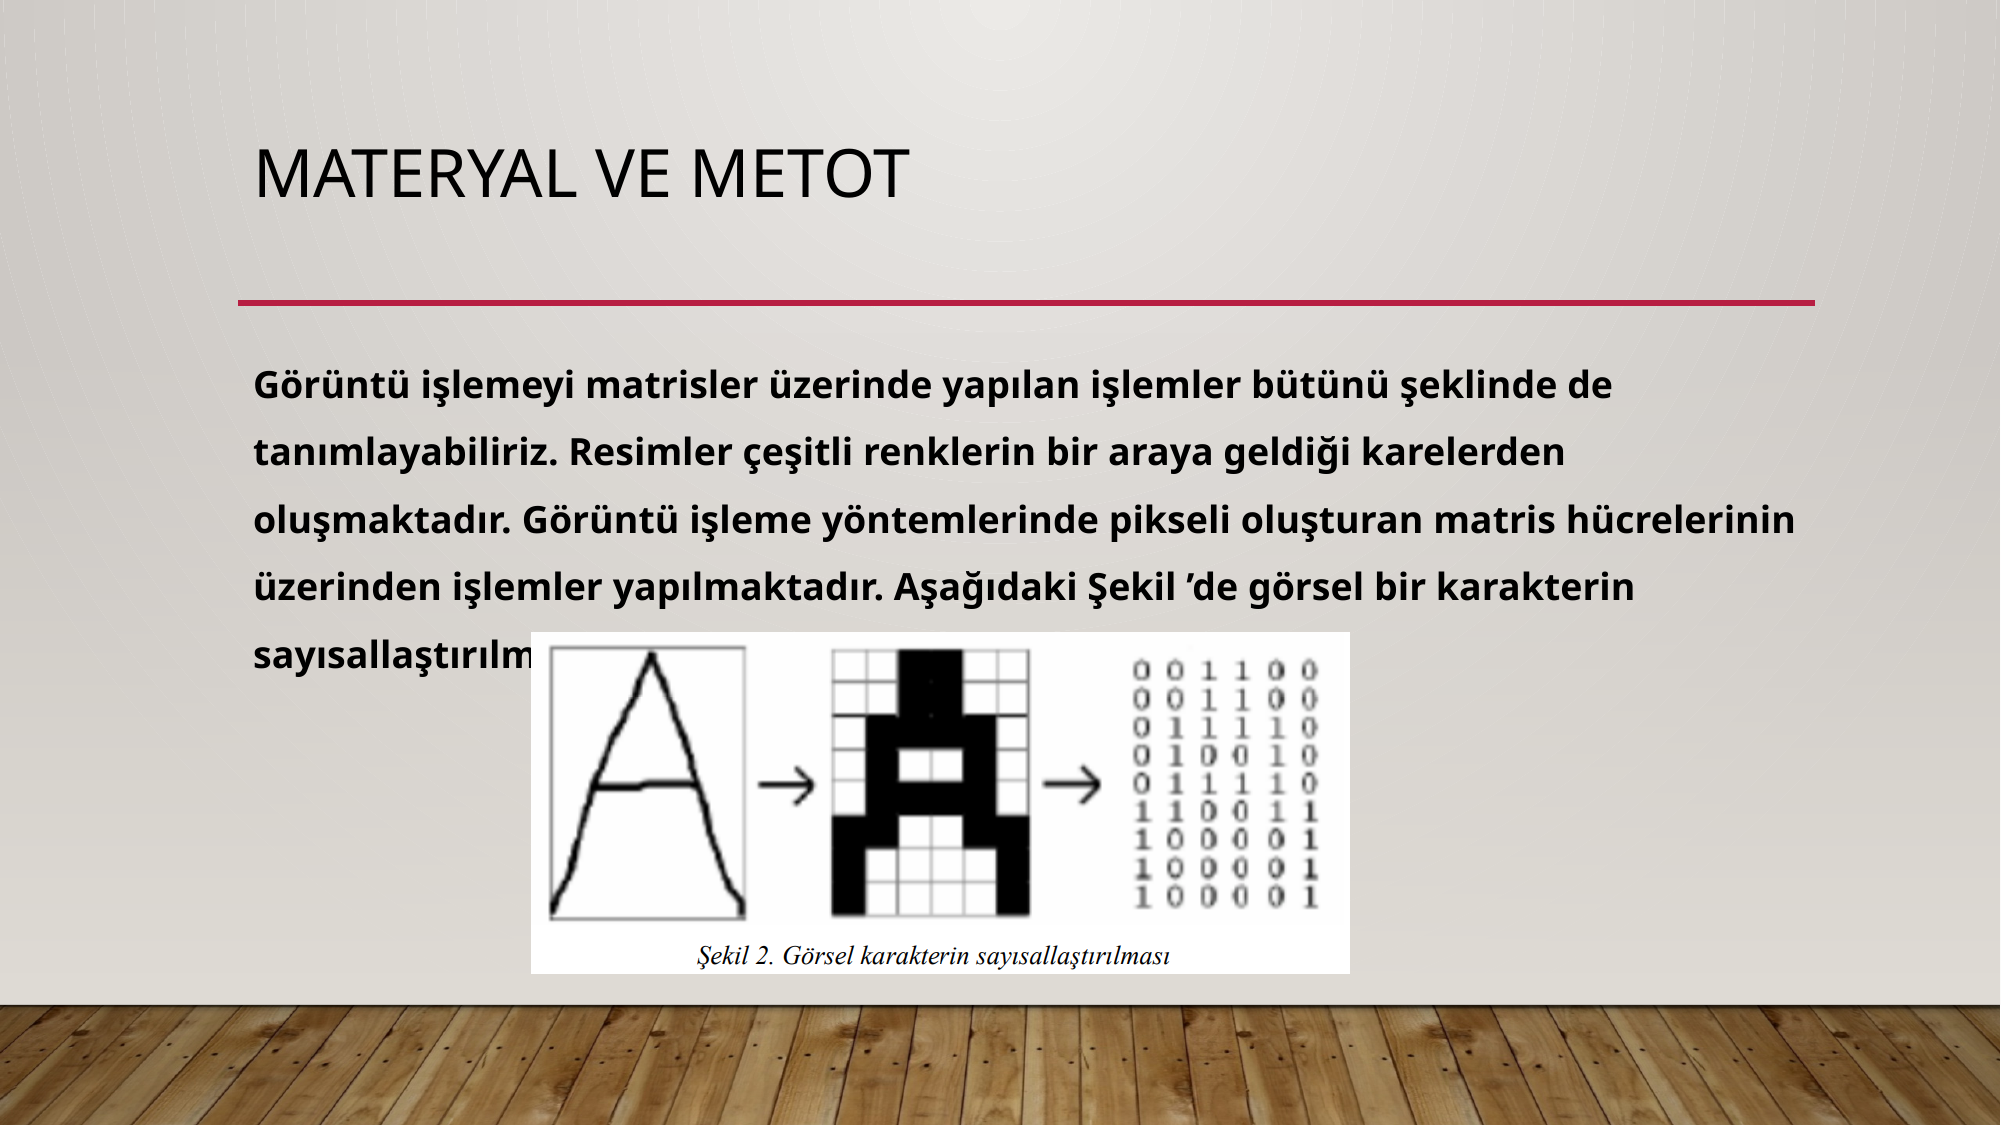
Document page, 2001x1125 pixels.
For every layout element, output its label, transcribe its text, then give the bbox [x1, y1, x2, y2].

list Görüntü işlemeyi matrisler üzerinde yapılan işlemler bütünü şeklinde de tanımlayabiliriz. Resimler çeşitli renklerin bir araya geldiği karelerden oluşmaktadır. Görüntü işleme yöntemlerinde pikseli oluşturan matris hücrelerinin üzerinden işlemler yapılmaktadır. Aşağıdaki Şekil ’de görsel bir karakterin sayısallaştırılması gösterilmiştir. [238, 330, 1814, 993]
picture [531, 631, 1351, 975]
title MATERYAL VE METOT [238, 131, 1814, 305]
picture [0, 1005, 2000, 1125]
